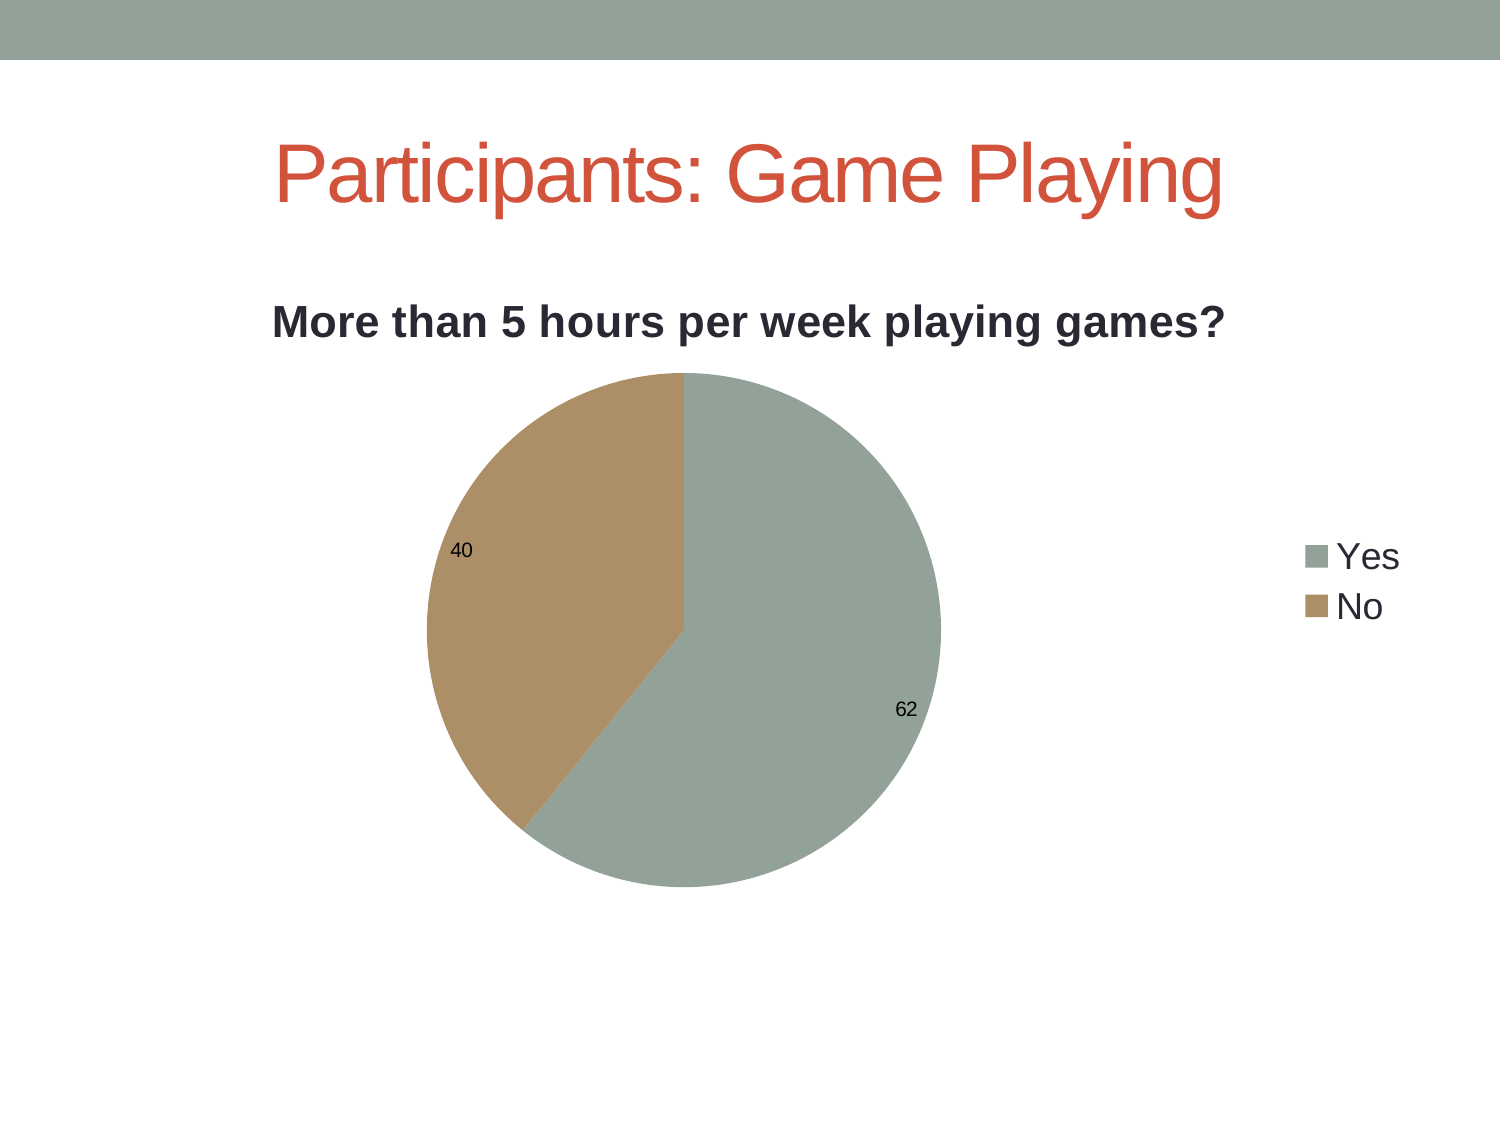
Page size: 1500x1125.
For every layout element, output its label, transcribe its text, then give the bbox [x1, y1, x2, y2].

chart [74, 262, 1426, 901]
title Participants: Game Playing [75, 87, 1425, 250]
